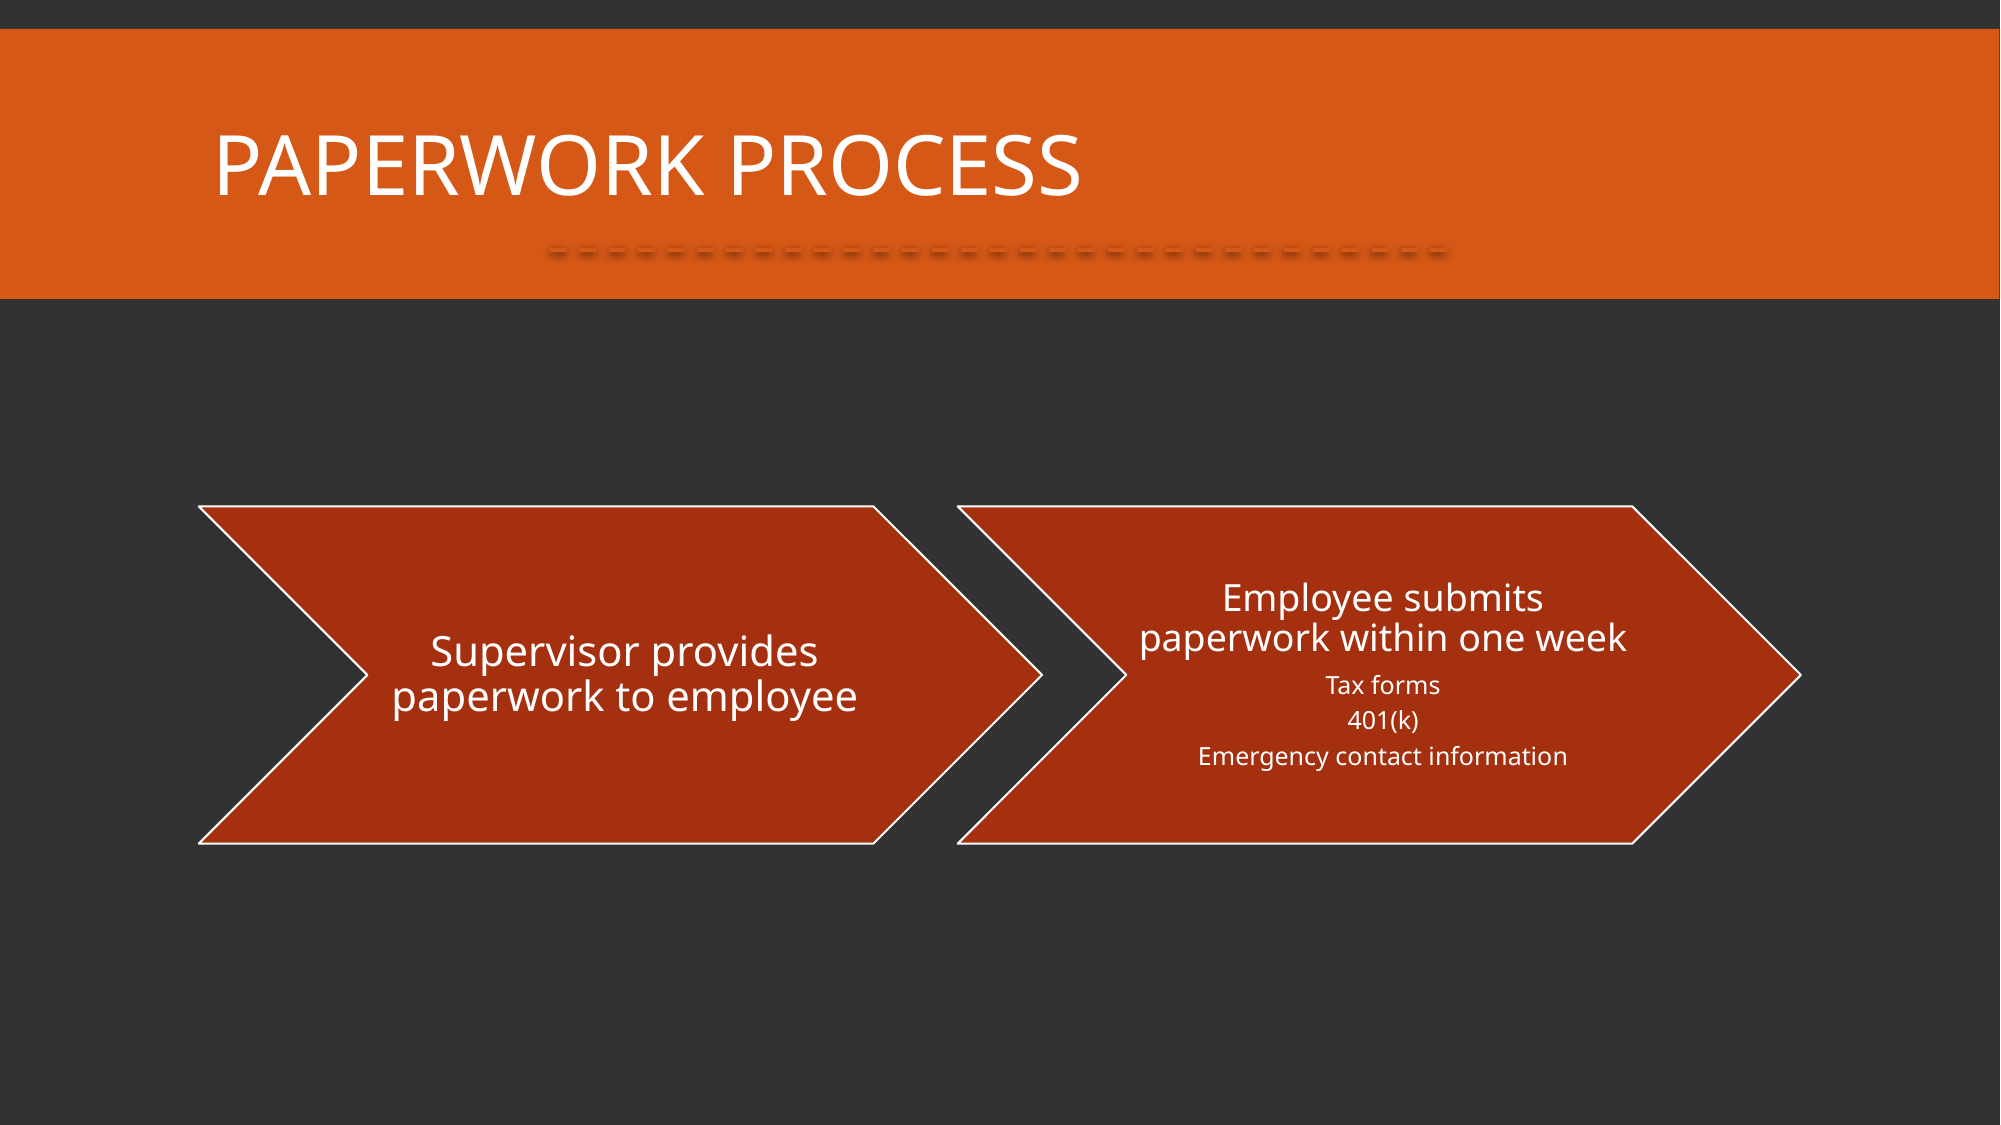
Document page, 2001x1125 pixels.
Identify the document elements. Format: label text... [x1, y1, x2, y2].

title Paperwork Process [197, 46, 1803, 295]
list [197, 329, 1803, 1021]
